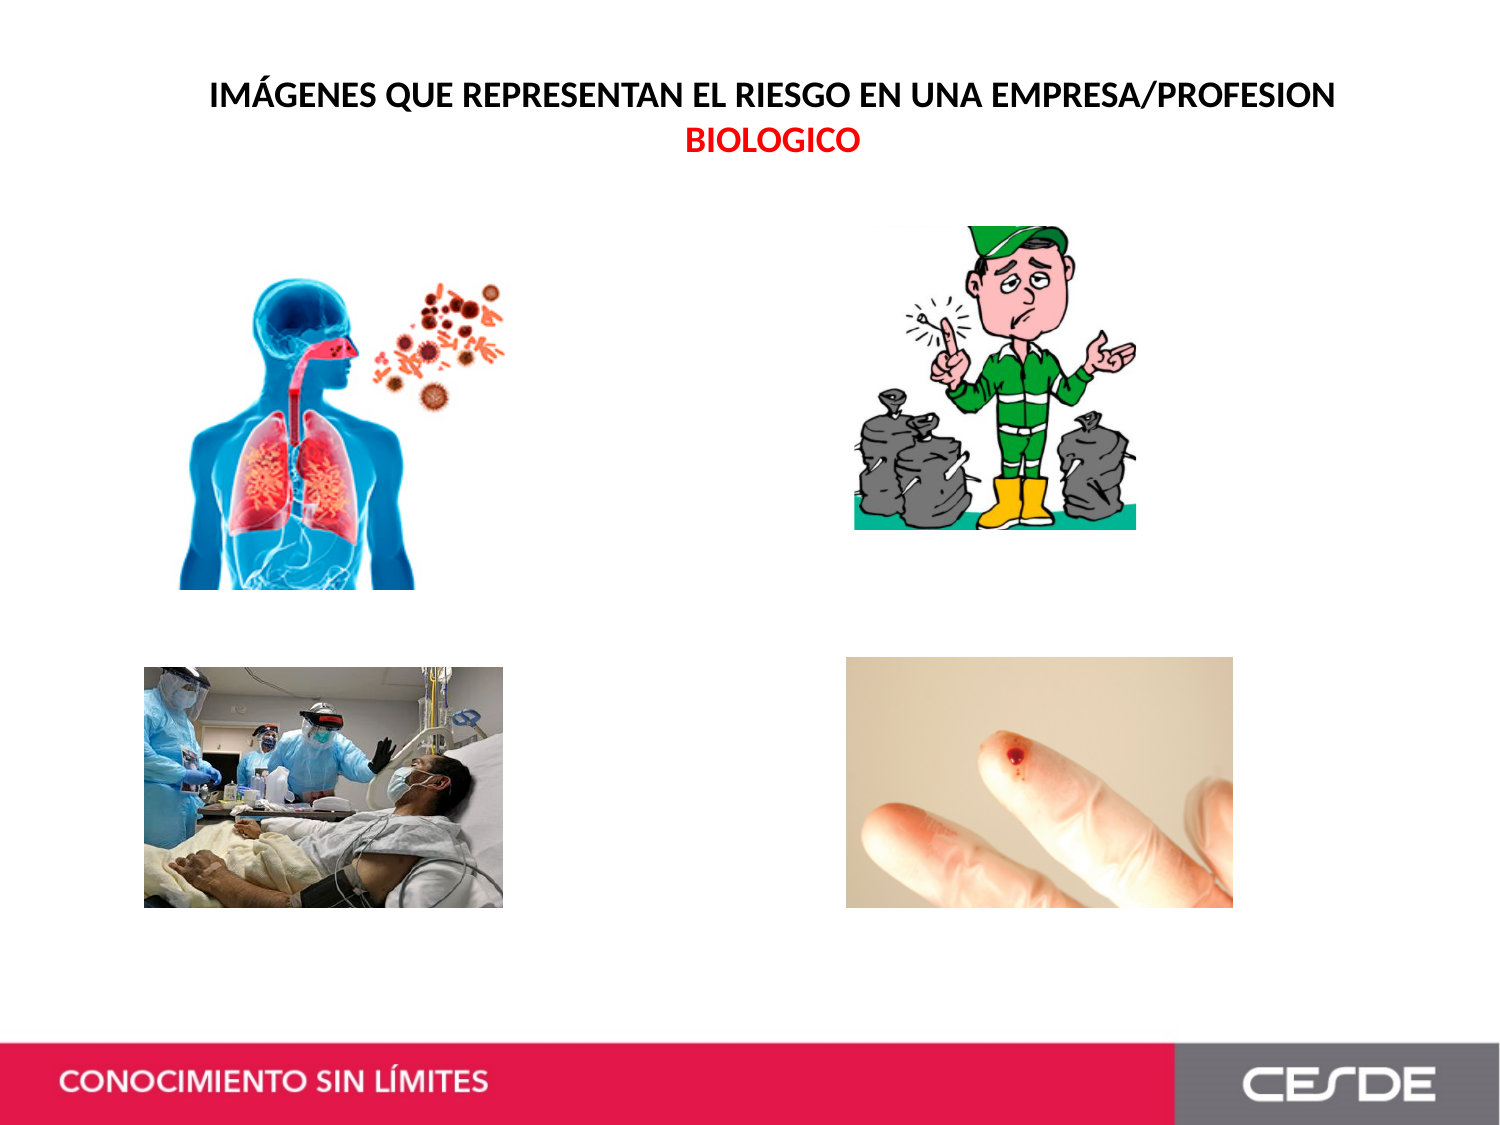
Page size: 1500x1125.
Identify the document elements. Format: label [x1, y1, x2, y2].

picture [300, 528, 308, 542]
picture [846, 657, 1233, 908]
picture [854, 226, 1137, 530]
list [0, 5, 1500, 1125]
picture [144, 667, 504, 908]
picture [160, 252, 527, 590]
picture [289, 563, 309, 569]
picture [291, 564, 354, 590]
